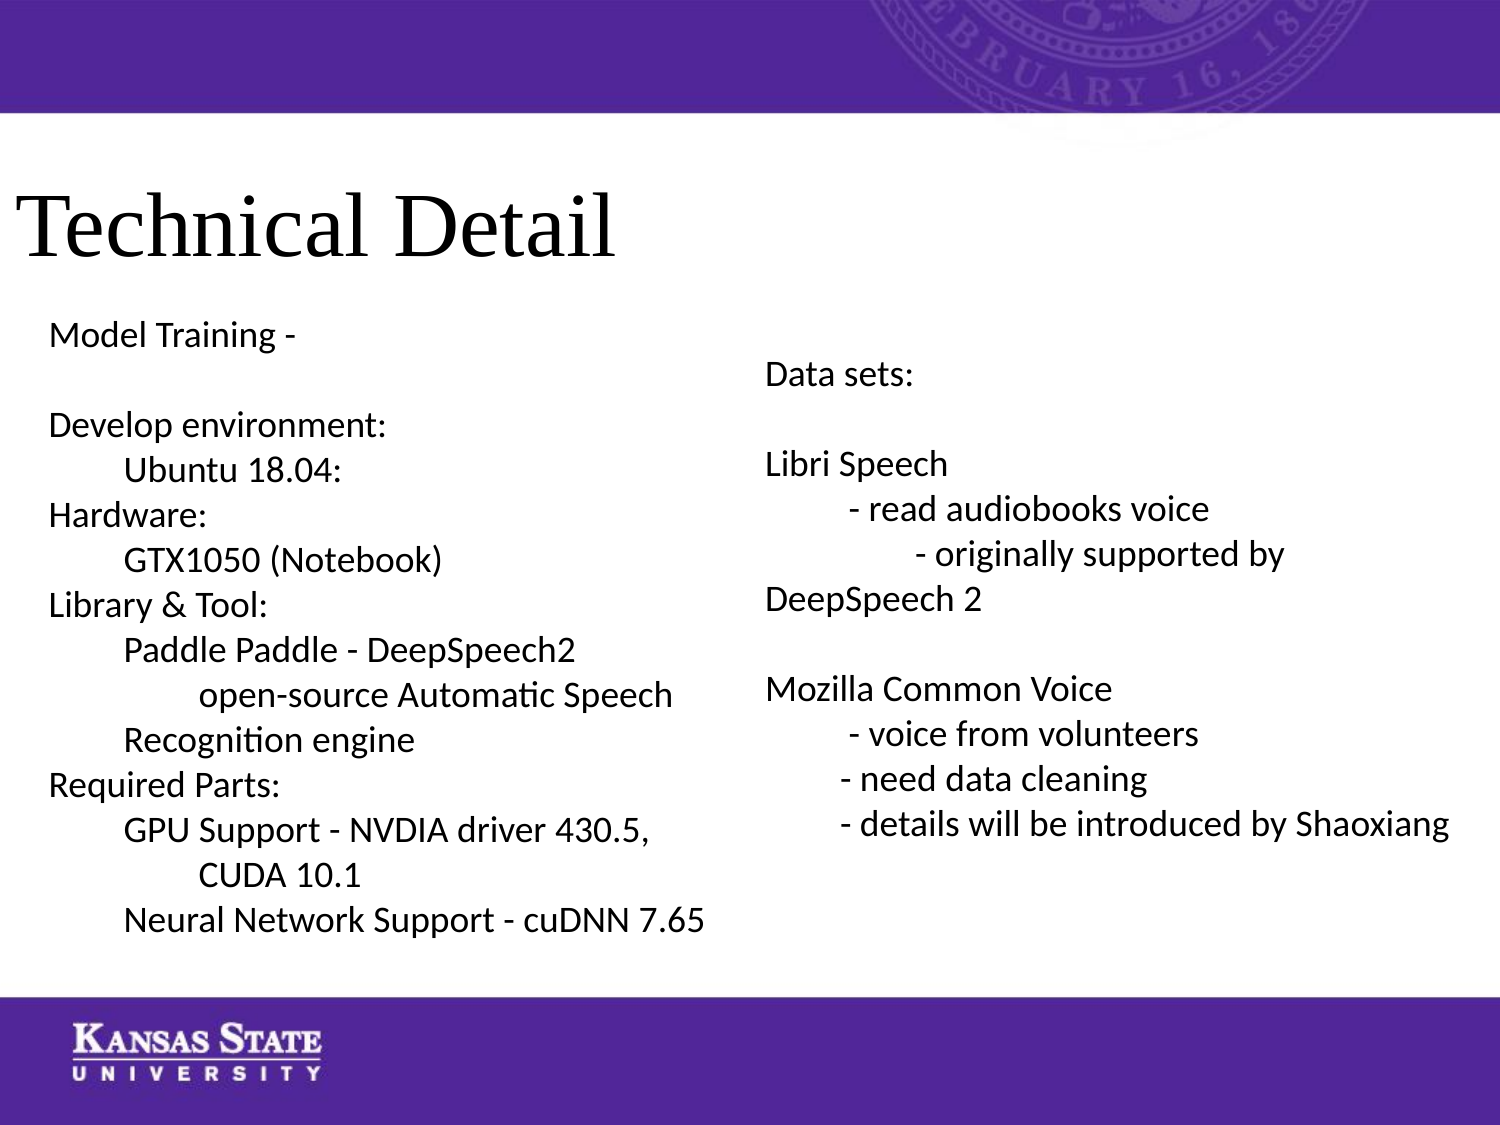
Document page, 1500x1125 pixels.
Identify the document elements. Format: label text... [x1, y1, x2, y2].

text_box Model Training - Develop environment: Ubuntu 18.04: Hardware: GTX1050 (Notebook) Library & Tool: Paddle Paddle - DeepSpeech2 open-source Automatic Speech Recognition engine Required Parts: GPU Support - NVDIA driver 430.5, CUDA 10.1 Neural Network Support - cuDNN 7.65 [33, 295, 750, 938]
text_box Technical Detail [0, 149, 893, 643]
picture [0, 0, 1500, 1125]
text_box Data sets: Libri Speech - read audiobooks voice - originally supported by DeepSpeech 2 Mozilla Common Voice - voice from volunteers - need data cleaning - details will be introduced by Shaoxiang [749, 334, 1487, 898]
